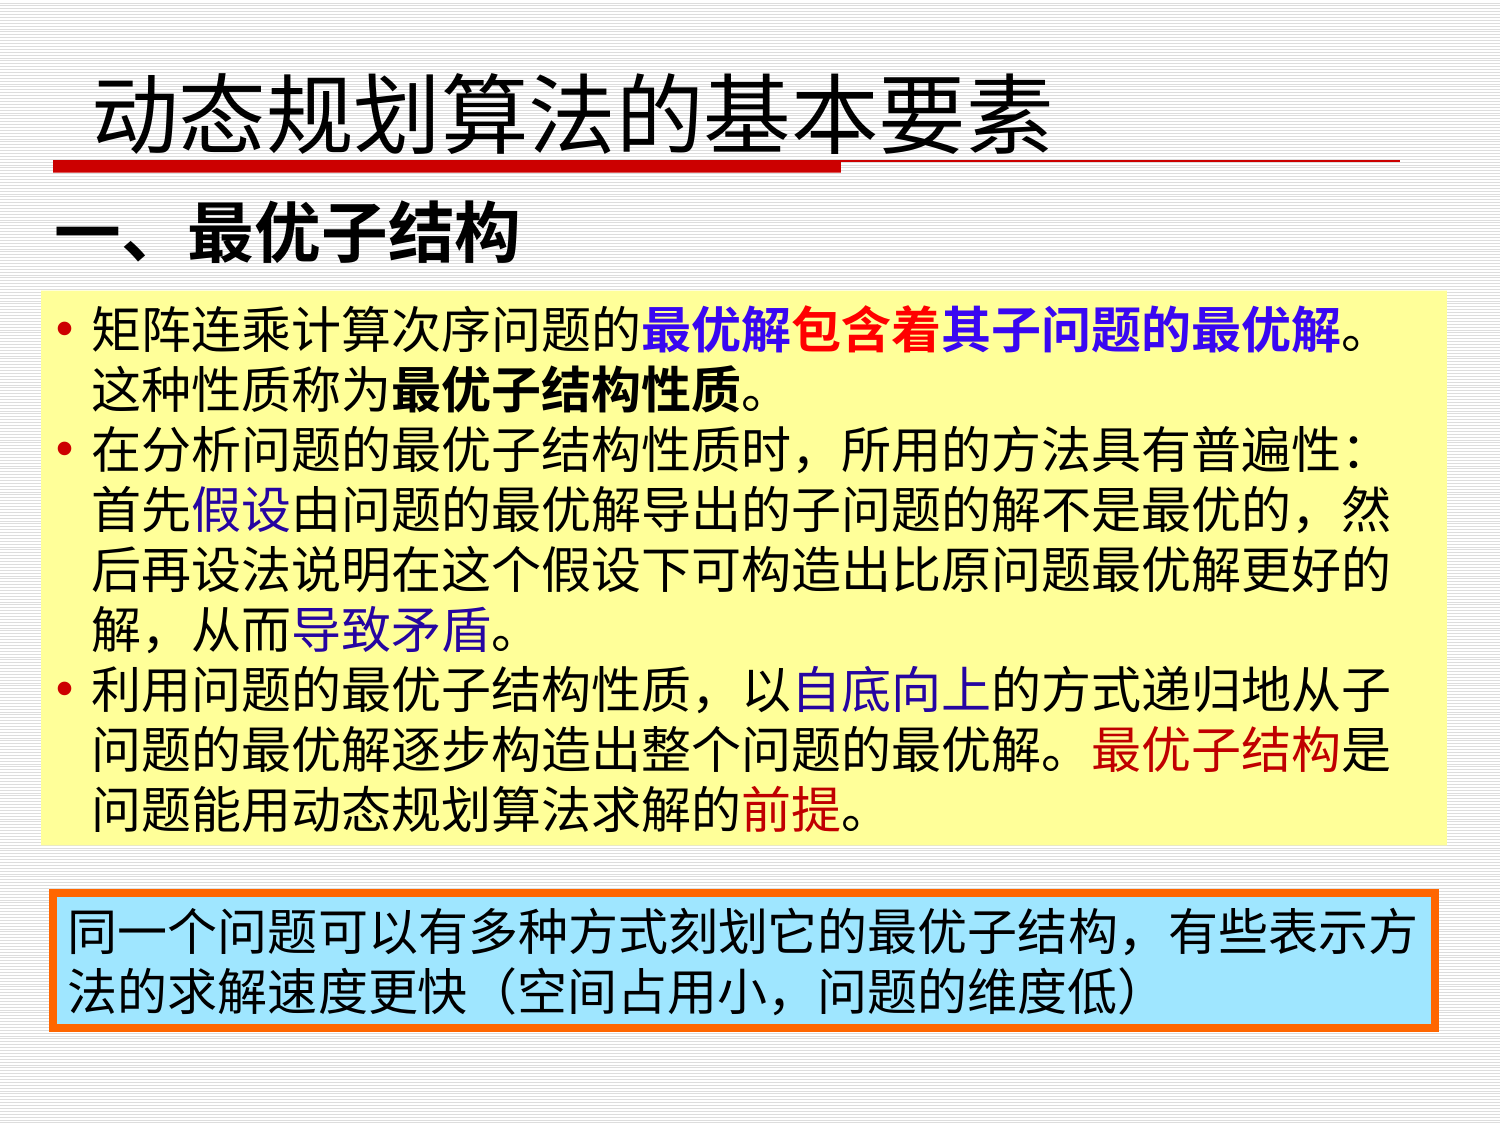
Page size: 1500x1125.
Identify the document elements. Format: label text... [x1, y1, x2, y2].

text_box 动态规划算法的基本要素 [76, 42, 1128, 173]
text_box 矩阵连乘计算次序问题的最优解包含着其子问题的最优解。这种性质称为最优子结构性质。 在分析问题的最优子结构性质时，所用的方法具有普遍性：首先假设由问题的最优解导出的子问题的解不是最优的，然后再设法说明在这个假设下可构造出比原问题最优解更好的解，从而导致矛盾。 利用问题的最优子结构性质，以自底向上的方式递归地从子问题的最优解逐步构造出整个问题的最优解。最优子结构是问题能用动态规划算法求解的前提。 [41, 290, 1447, 846]
text_box 同一个问题可以有多种方式刻划它的最优子结构，有些表示方法的求解速度更快（空间占用小，问题的维度低） [53, 893, 1436, 1028]
text_box 一、最优子结构 [39, 183, 537, 279]
